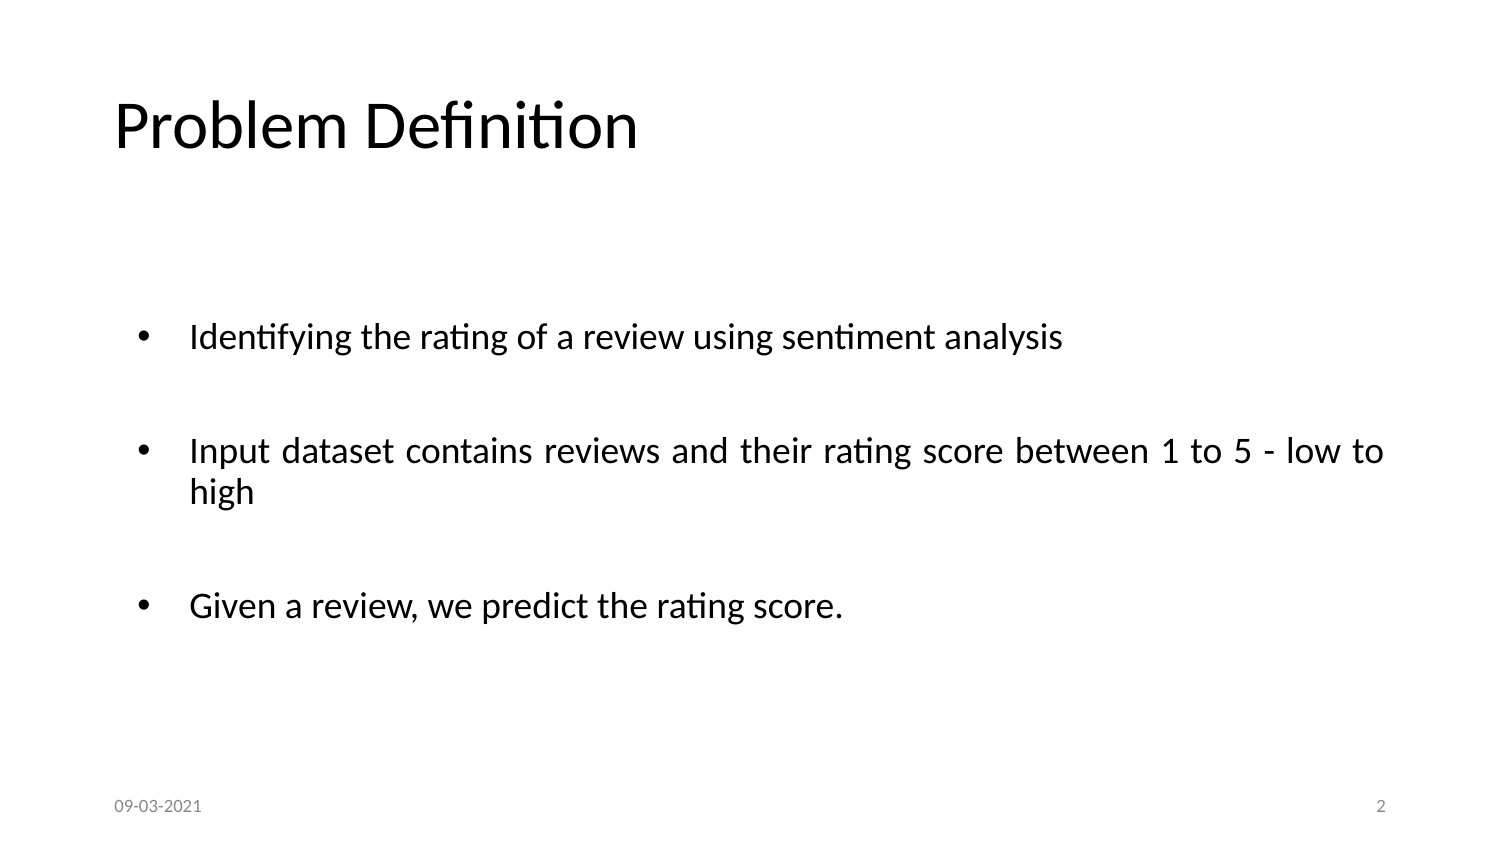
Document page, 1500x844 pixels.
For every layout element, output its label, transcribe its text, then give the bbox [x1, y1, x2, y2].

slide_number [103, 782, 441, 827]
title Problem Definition [103, 44, 1397, 208]
list Identifying the rating of a review using sentiment analysis Input dataset contains reviews and their rating score between 1 to 5 - low to high Given a review, we predict the rating score. [103, 224, 1397, 760]
slide_number 2 [1059, 782, 1397, 827]
